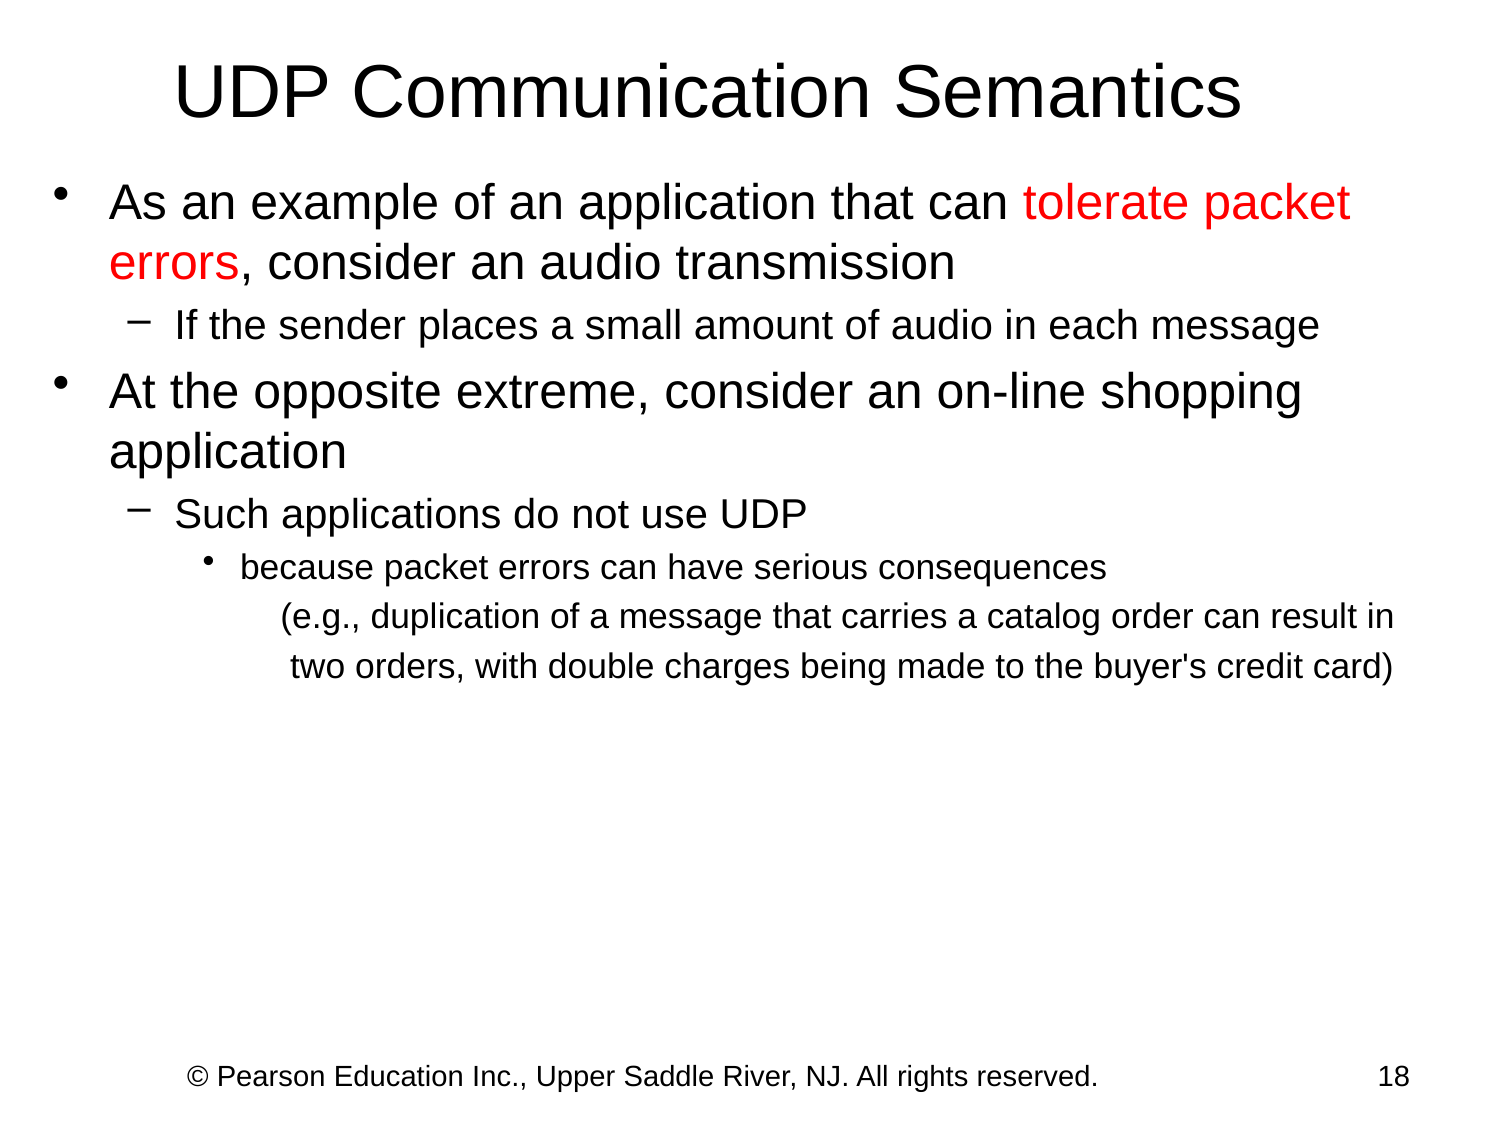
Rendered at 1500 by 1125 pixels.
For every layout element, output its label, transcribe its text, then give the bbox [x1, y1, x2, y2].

title UDP Communication Semantics [37, 0, 1463, 162]
text_box © Pearson Education Inc., Upper Saddle River, NJ. All rights reserved. [87, 1050, 1200, 1103]
list As an example of an application that can tolerate packet errors, consider an audio transmission If the sender places a small amount of audio in each message At the opposite extreme, consider an on-line shopping application Such applications do not use UDP because packet errors can have serious consequences (e.g., duplication of a message that carries a catalog order can result in two orders, with double charges being made to the buyer's credit card) [37, 162, 1463, 1038]
text_box 18 [1224, 1050, 1425, 1103]
